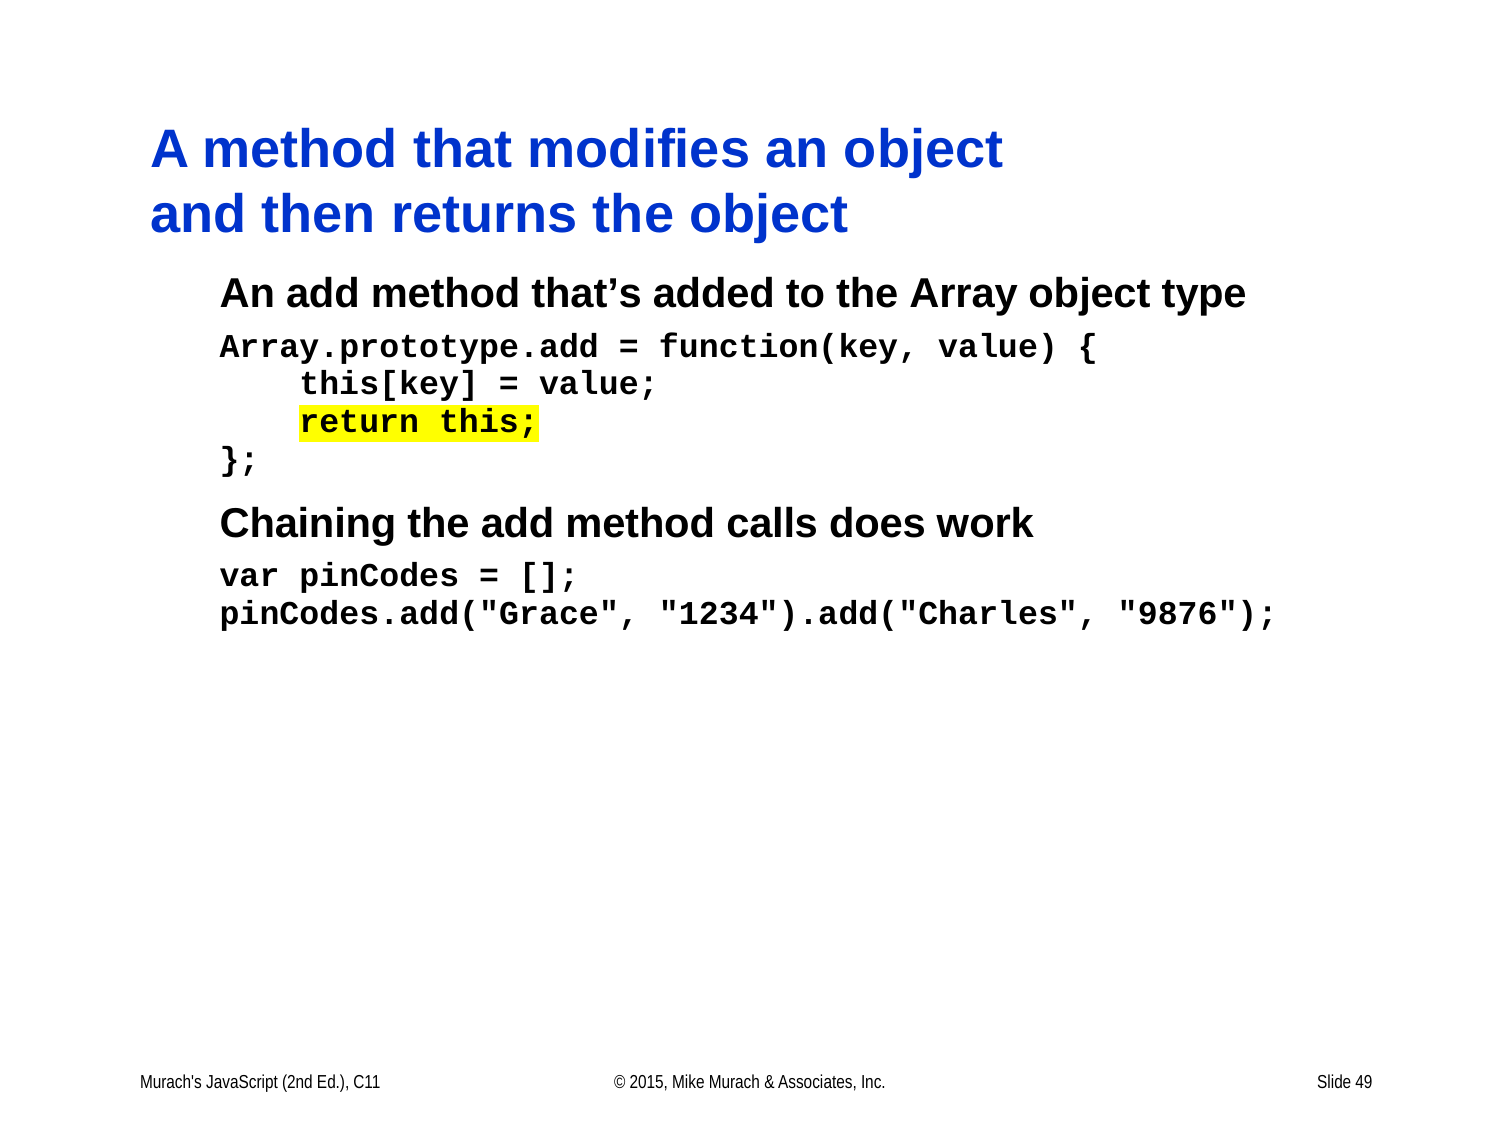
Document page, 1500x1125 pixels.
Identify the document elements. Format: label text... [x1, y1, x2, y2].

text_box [162, 249, 1361, 637]
slide_number Murach's JavaScript (2nd Ed.), C11 [125, 1025, 450, 1100]
title A method that modifies an object and then returns the object [150, 112, 1350, 244]
slide_number Slide 49 [1074, 1025, 1388, 1100]
footer © 2015, Mike Murach & Associates, Inc. [474, 1025, 1025, 1100]
